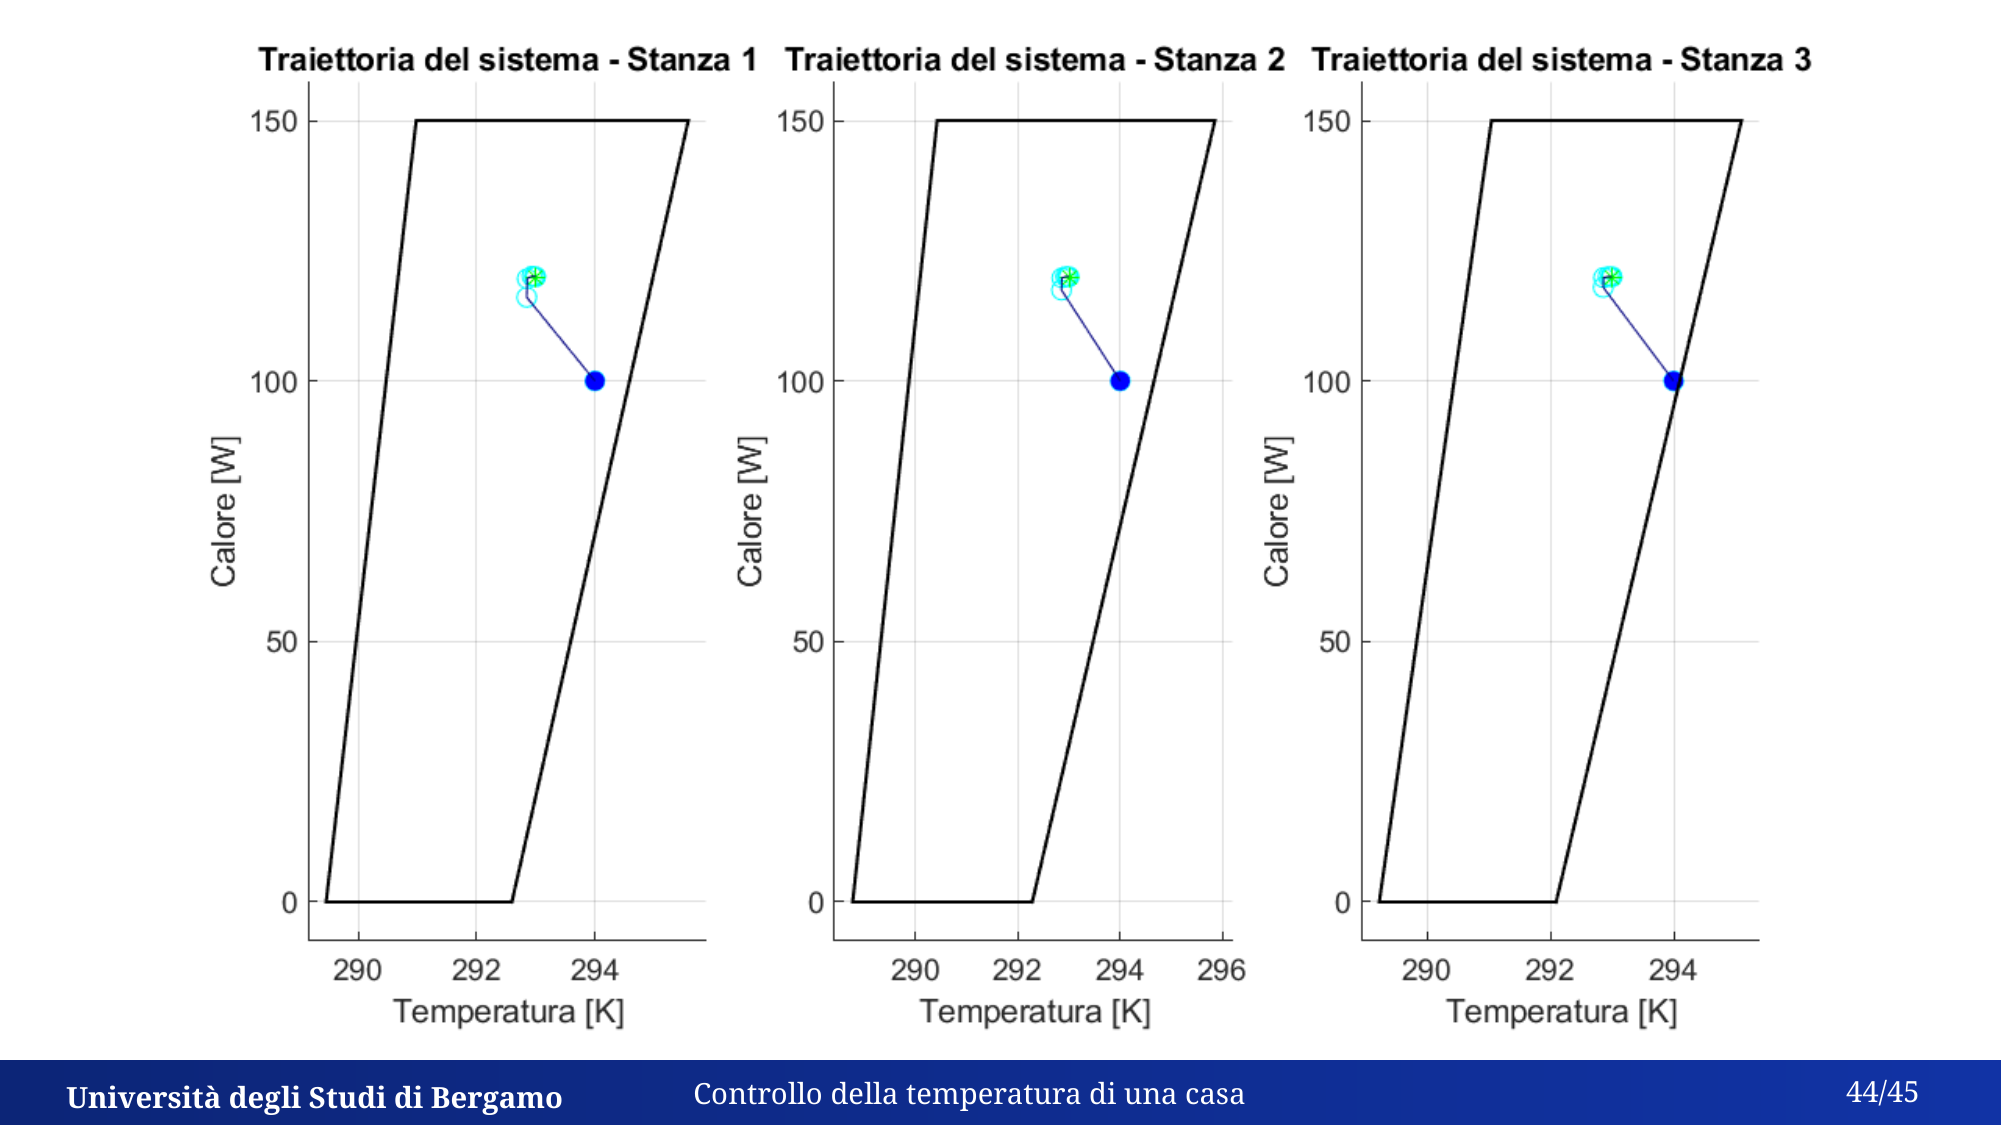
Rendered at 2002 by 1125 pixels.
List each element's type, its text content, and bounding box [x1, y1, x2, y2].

picture [62, 1, 1939, 1057]
slide_number Università degli Studi di Bergamo [66, 1066, 588, 1125]
text_box 44/45 [1818, 1066, 1935, 1125]
